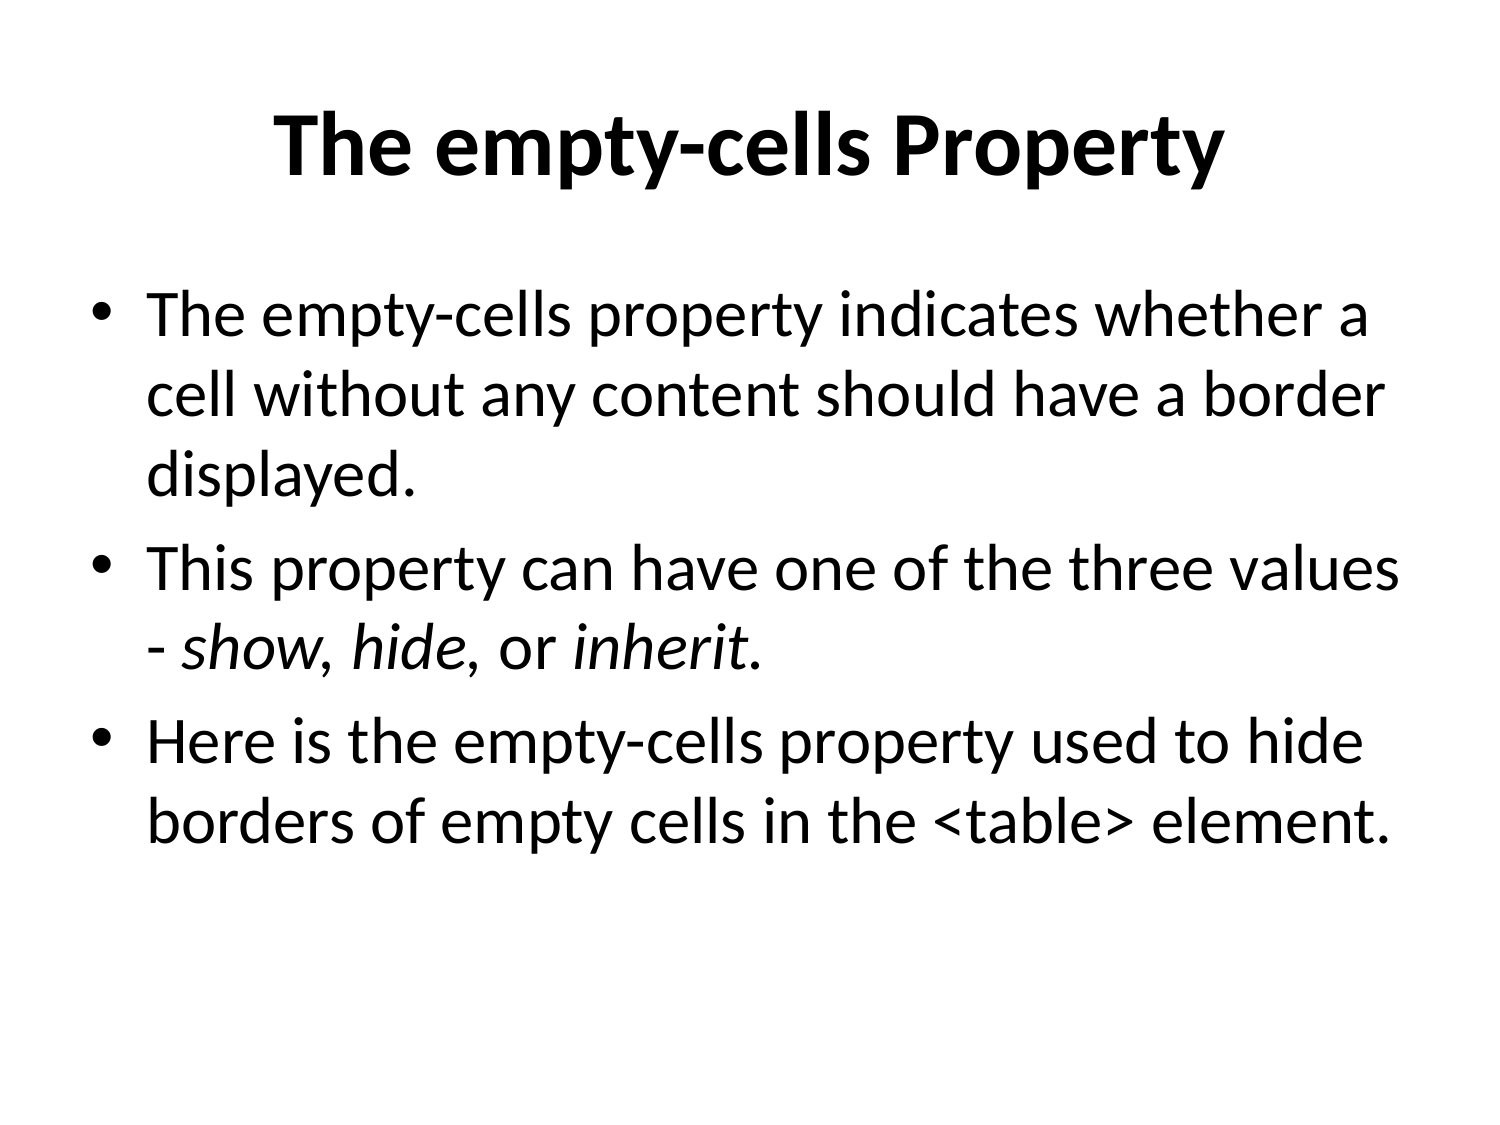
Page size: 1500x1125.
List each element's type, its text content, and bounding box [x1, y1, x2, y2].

title The empty-cells Property [75, 45, 1425, 233]
list The empty-cells property indicates whether a cell without any content should have a border displayed. This property can have one of the three values - show, hide, or inherit. Here is the empty-cells property used to hide borders of empty cells in the <table> element. [75, 262, 1425, 1005]
